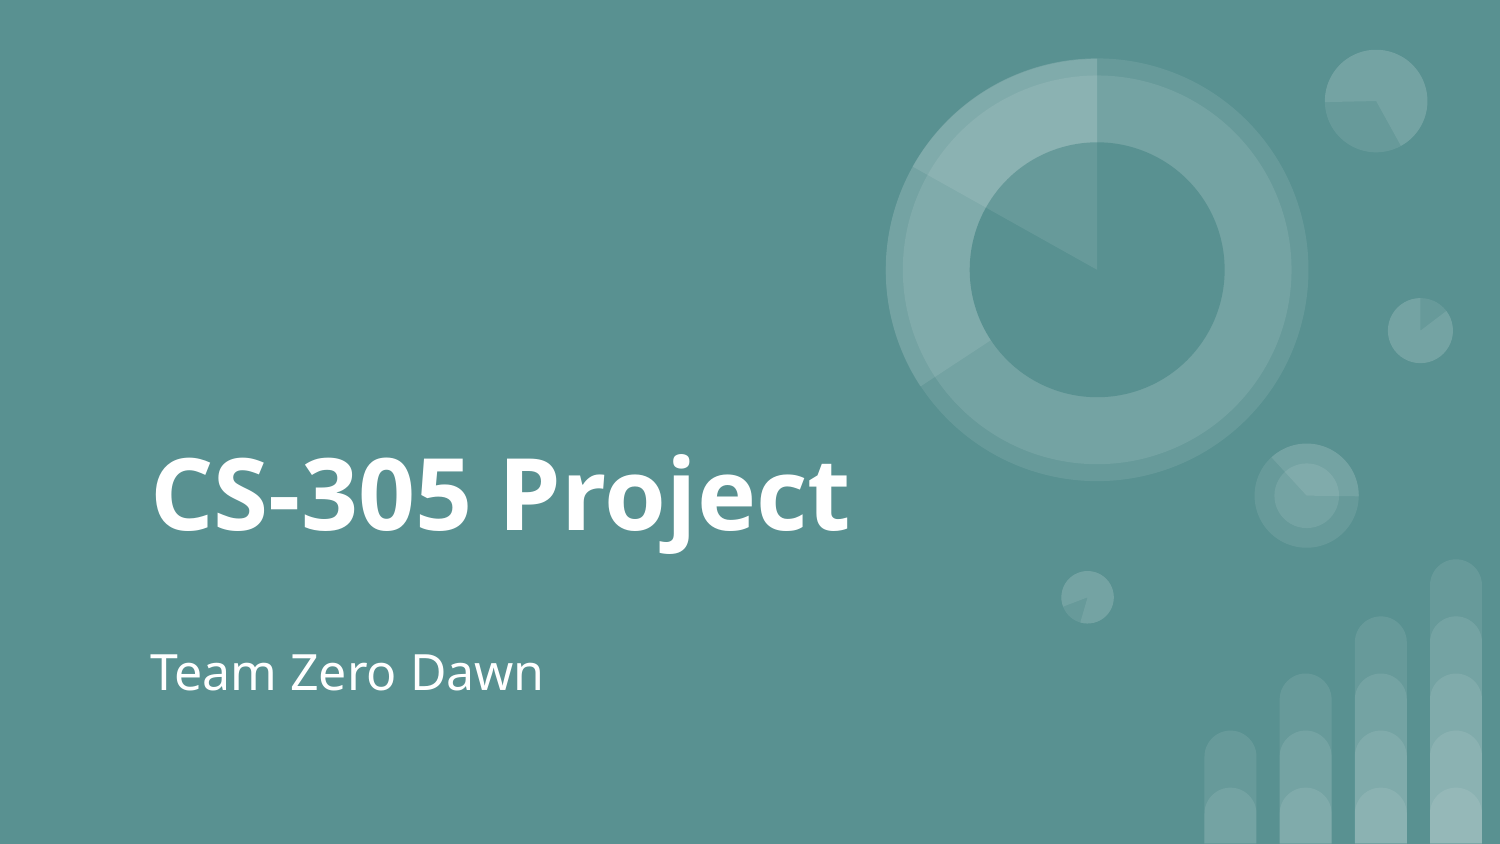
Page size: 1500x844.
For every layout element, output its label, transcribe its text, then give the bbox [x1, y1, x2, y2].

subtitle Team Zero Dawn [135, 622, 834, 737]
title CS-305 Project [135, 337, 985, 646]
